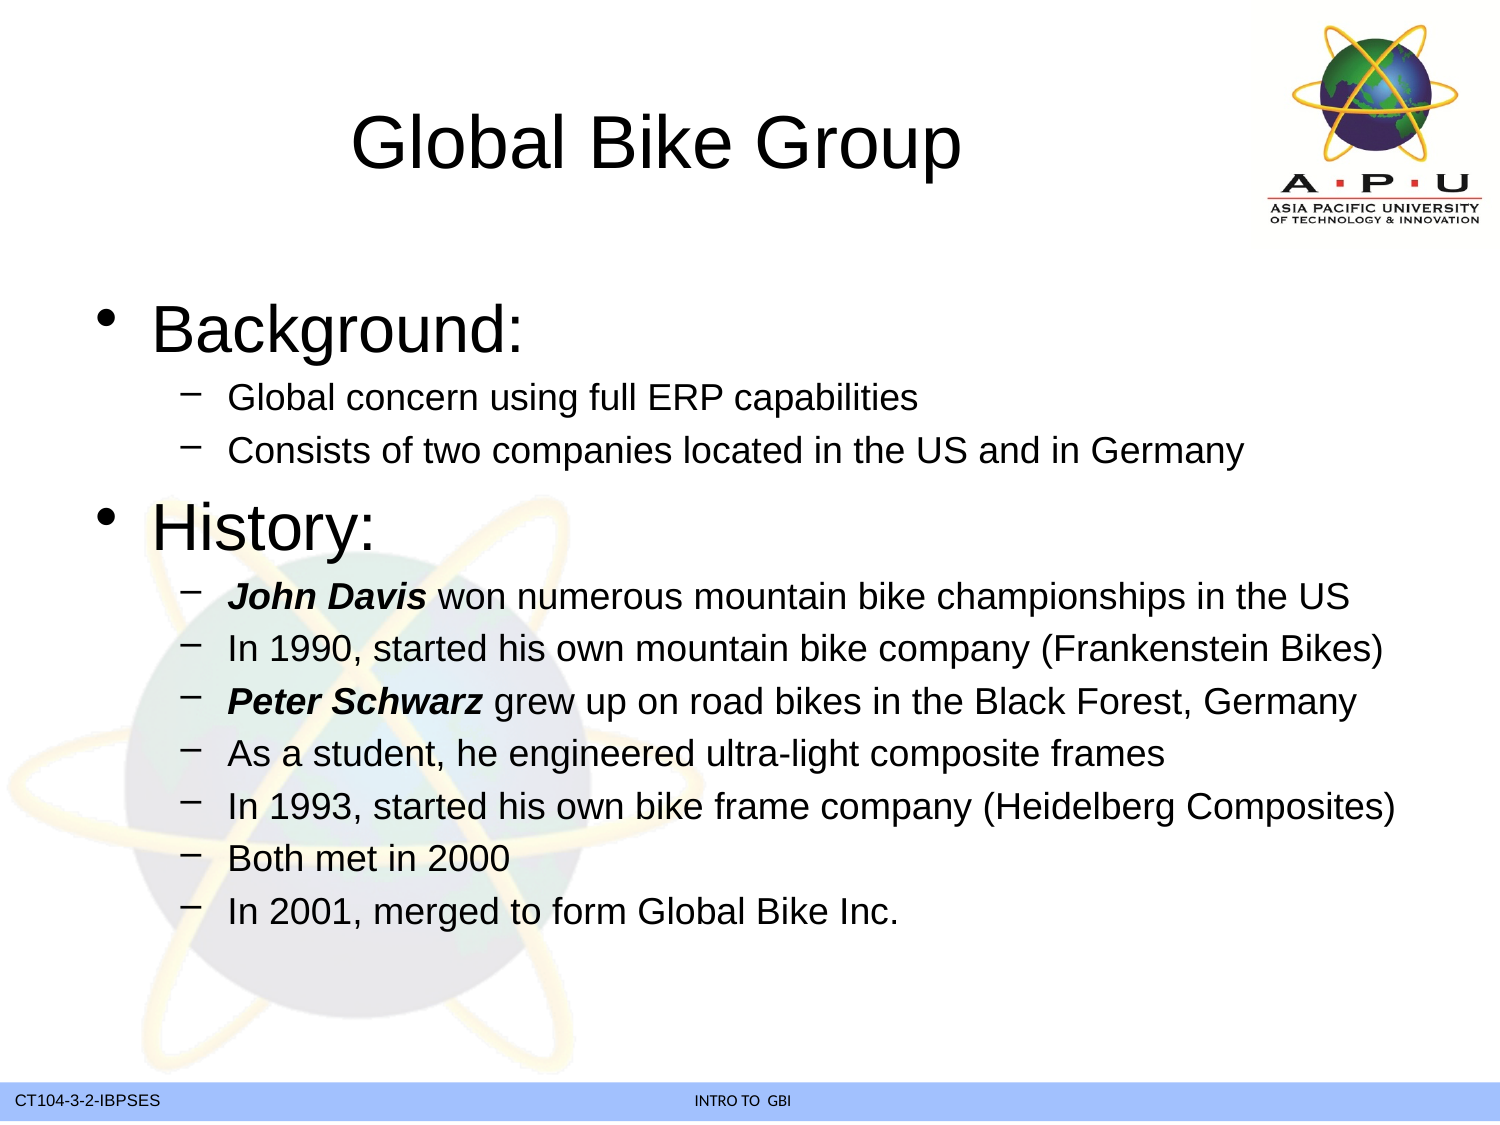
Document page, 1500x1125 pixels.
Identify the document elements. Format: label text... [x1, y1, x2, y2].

picture [1251, 0, 1500, 249]
title Global Bike Group [79, 45, 1235, 233]
list Background: Global concern using full ERP capabilities Consists of two companies located in the US and in Germany History: John Davis won numerous mountain bike championships in the US In 1990, started his own mountain bike company (Frankenstein Bikes) Peter Schwarz grew up on road bikes in the Black Forest, Germany As a student, he engineered ultra-light composite frames In 1993, started his own bike frame company (Heidelberg Composites) Both met in 2000 In 2001, merged to form Global Bike Inc. [79, 278, 1430, 1021]
